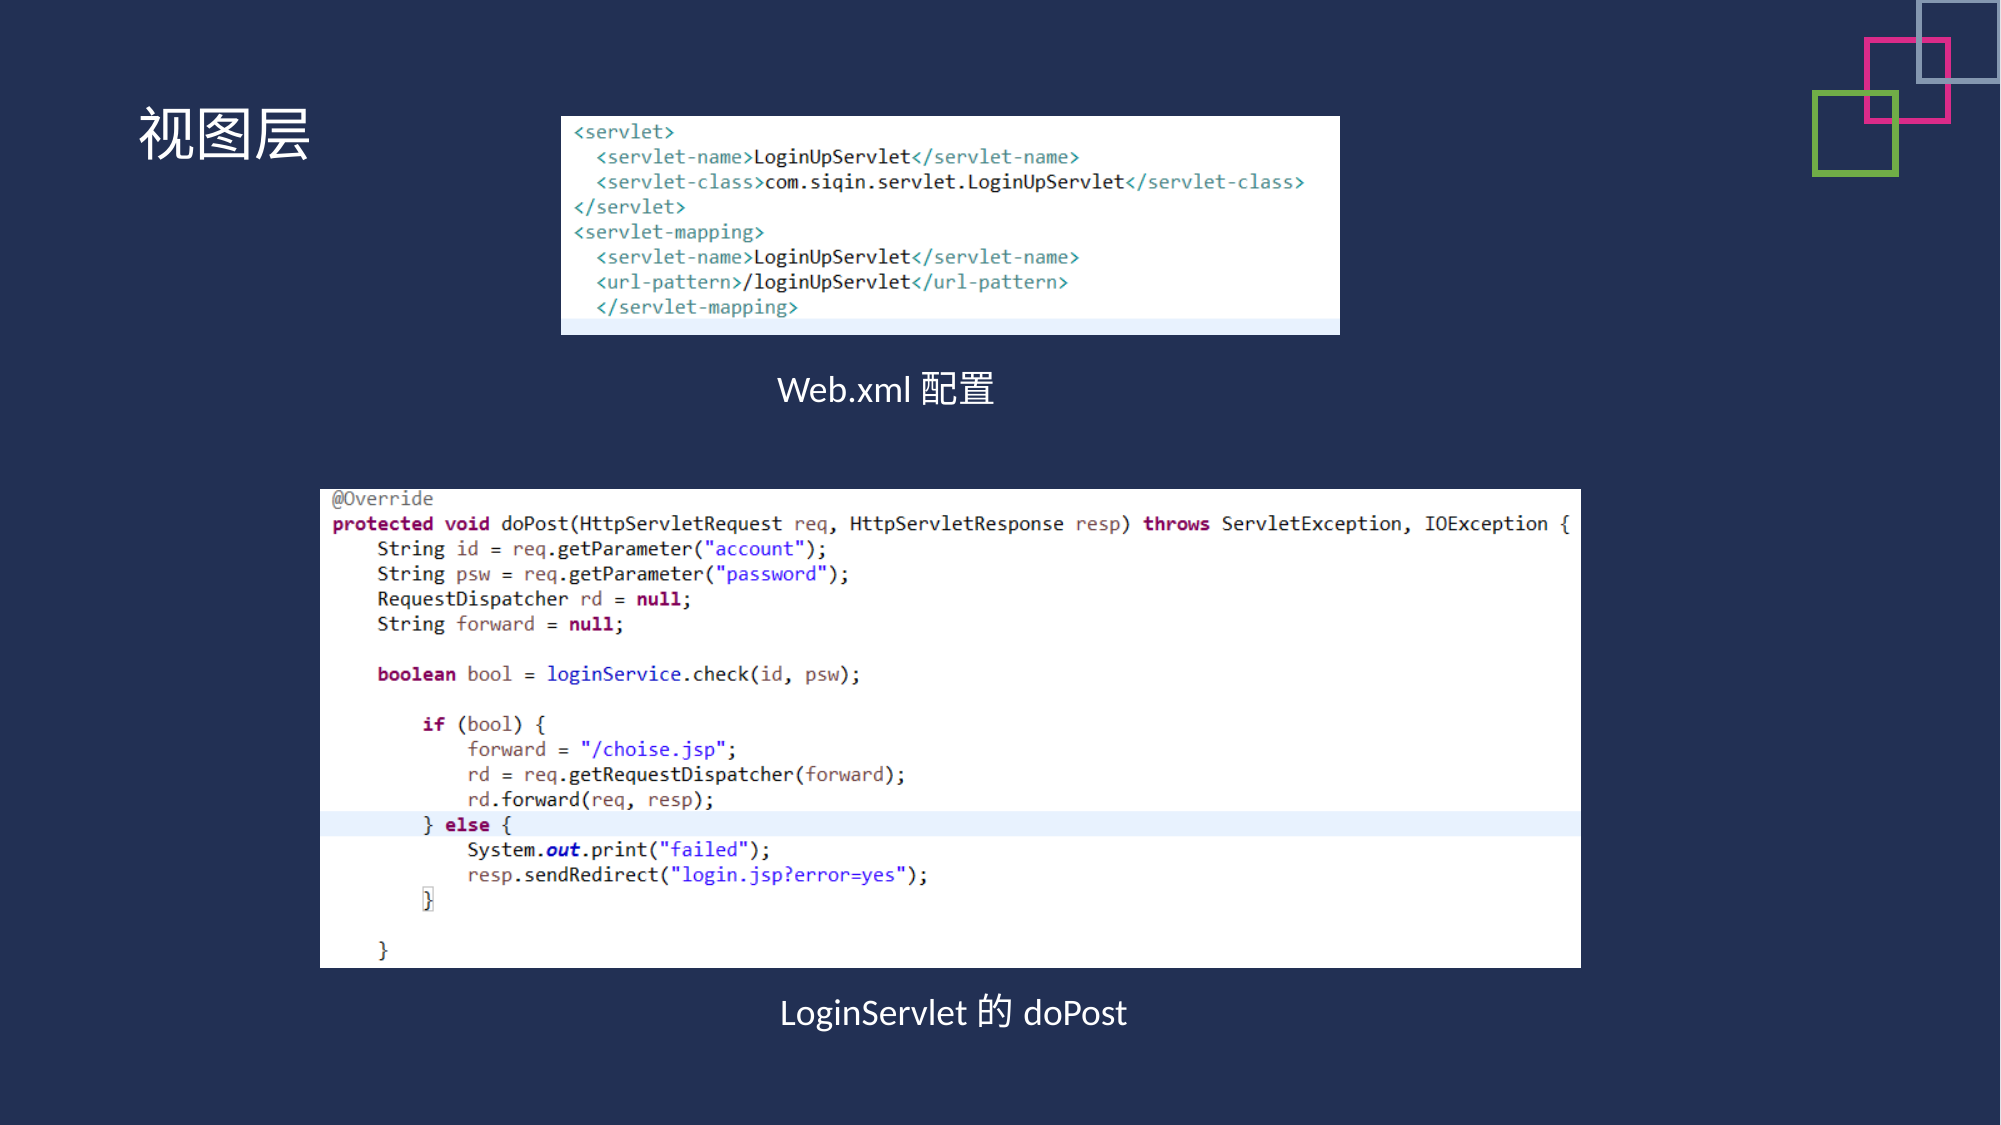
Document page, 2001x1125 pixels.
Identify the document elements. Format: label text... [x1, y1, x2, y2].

text_box Web.xml配置 [762, 357, 1011, 418]
text_box 视图层 [122, 89, 328, 174]
picture [320, 489, 1581, 968]
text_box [1814, 0, 2000, 174]
picture [560, 116, 1340, 335]
text_box LoginServlet的doPost [765, 980, 1143, 1041]
